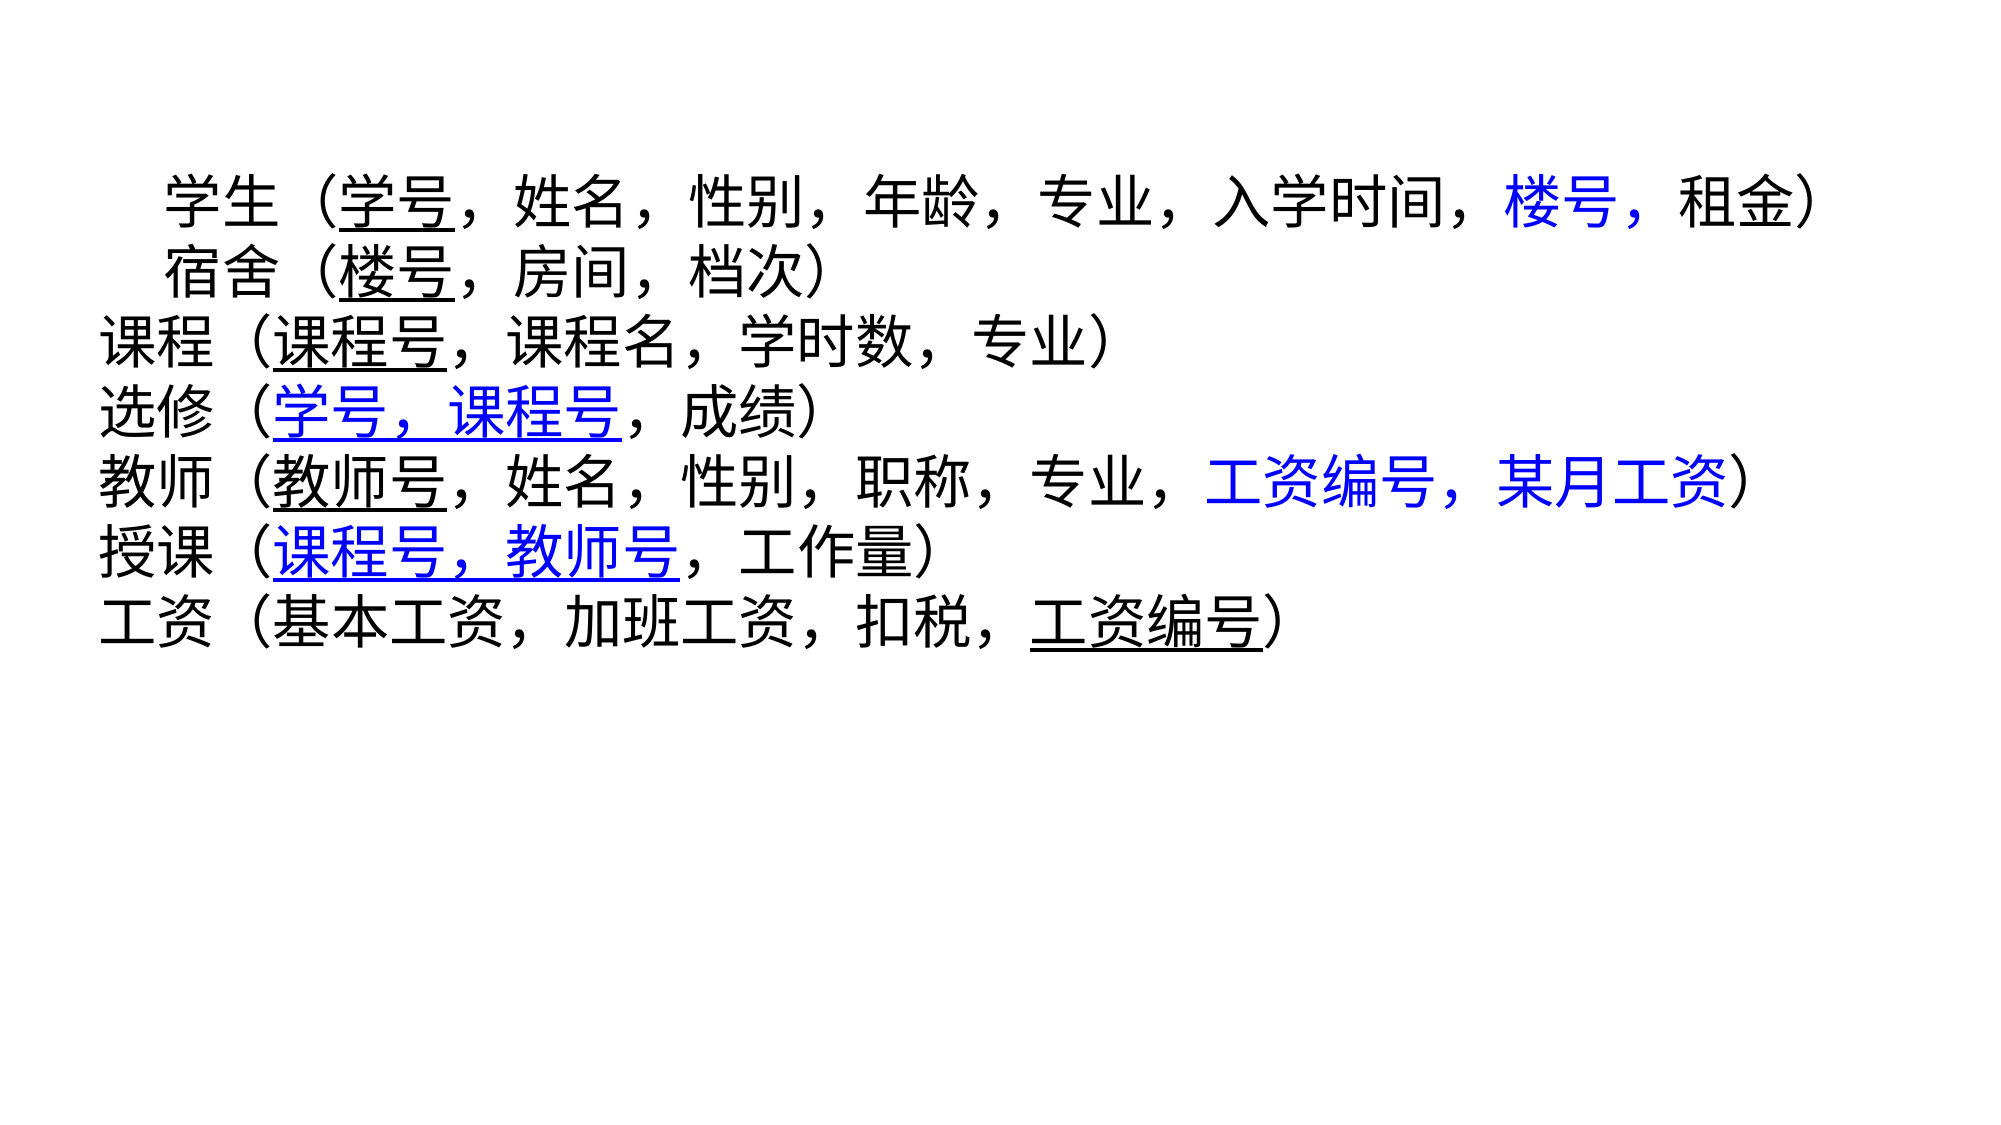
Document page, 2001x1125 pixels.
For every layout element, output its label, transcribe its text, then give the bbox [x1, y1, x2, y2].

text_box 学生（学号，姓名，性别，年龄，专业，入学时间，楼号，租金） 宿舍（楼号，房间，档次） 课程（课程号，课程名，学时数，专业） 选修（学号，课程号，成绩） 教师（教师号，姓名，性别，职称，专业，工资编号，某月工资） 授课（课程号，教师号，工作量） 工资（基本工资，加班工资，扣税，工资编号） [83, 157, 1947, 663]
